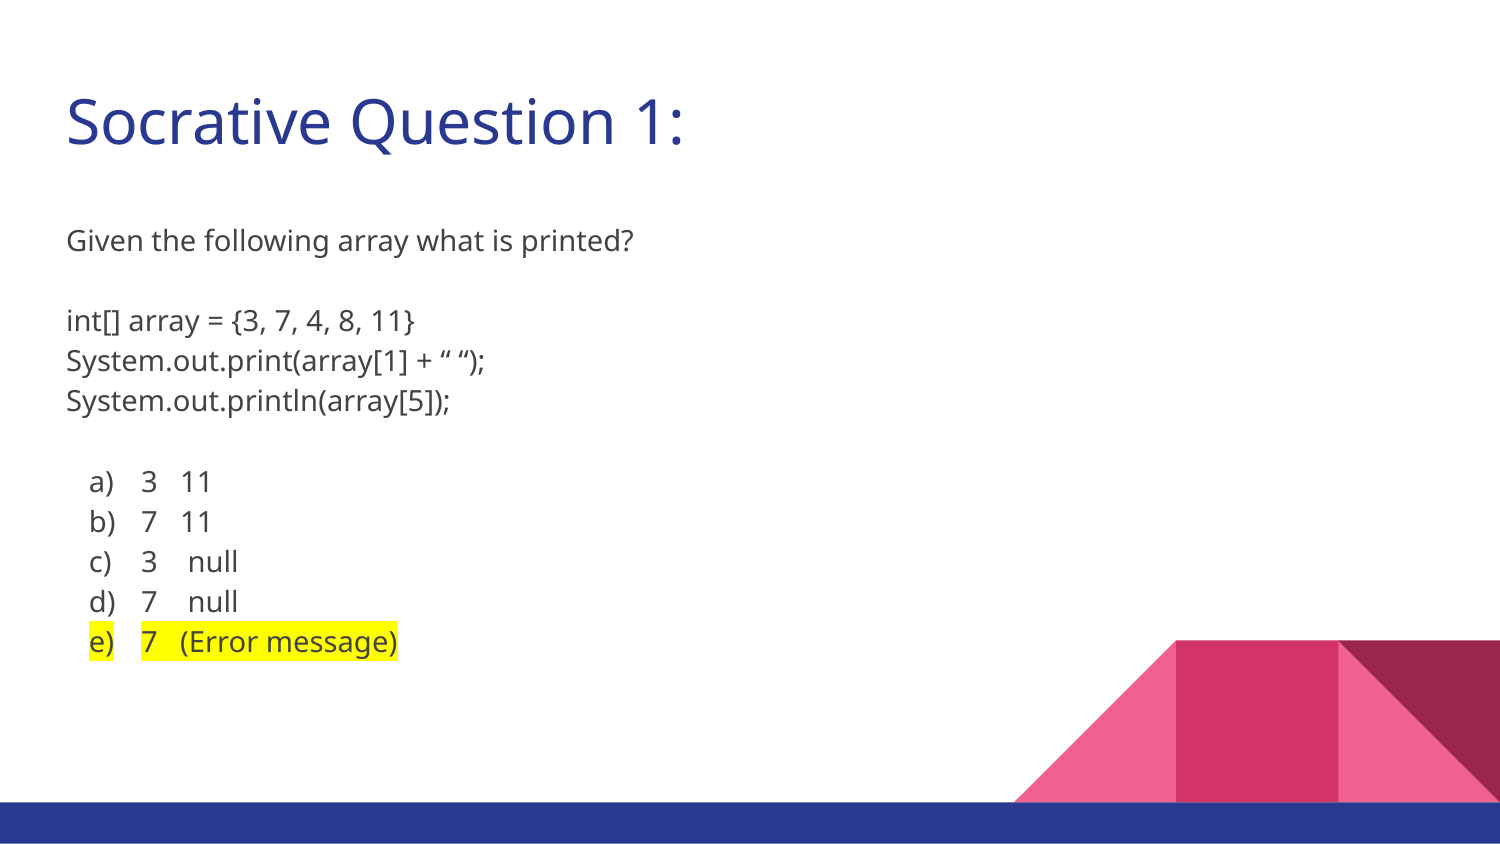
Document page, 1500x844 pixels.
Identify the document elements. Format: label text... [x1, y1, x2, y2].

list Given the following array what is printed? int[] array = {3, 7, 4, 8, 11} System.out.print(array[1] + “ “); System.out.println(array[5]); 3 11 7 11 3 null 7 null 7 (Error message) [51, 201, 1449, 750]
title Socrative Question 1: [51, 67, 1449, 167]
